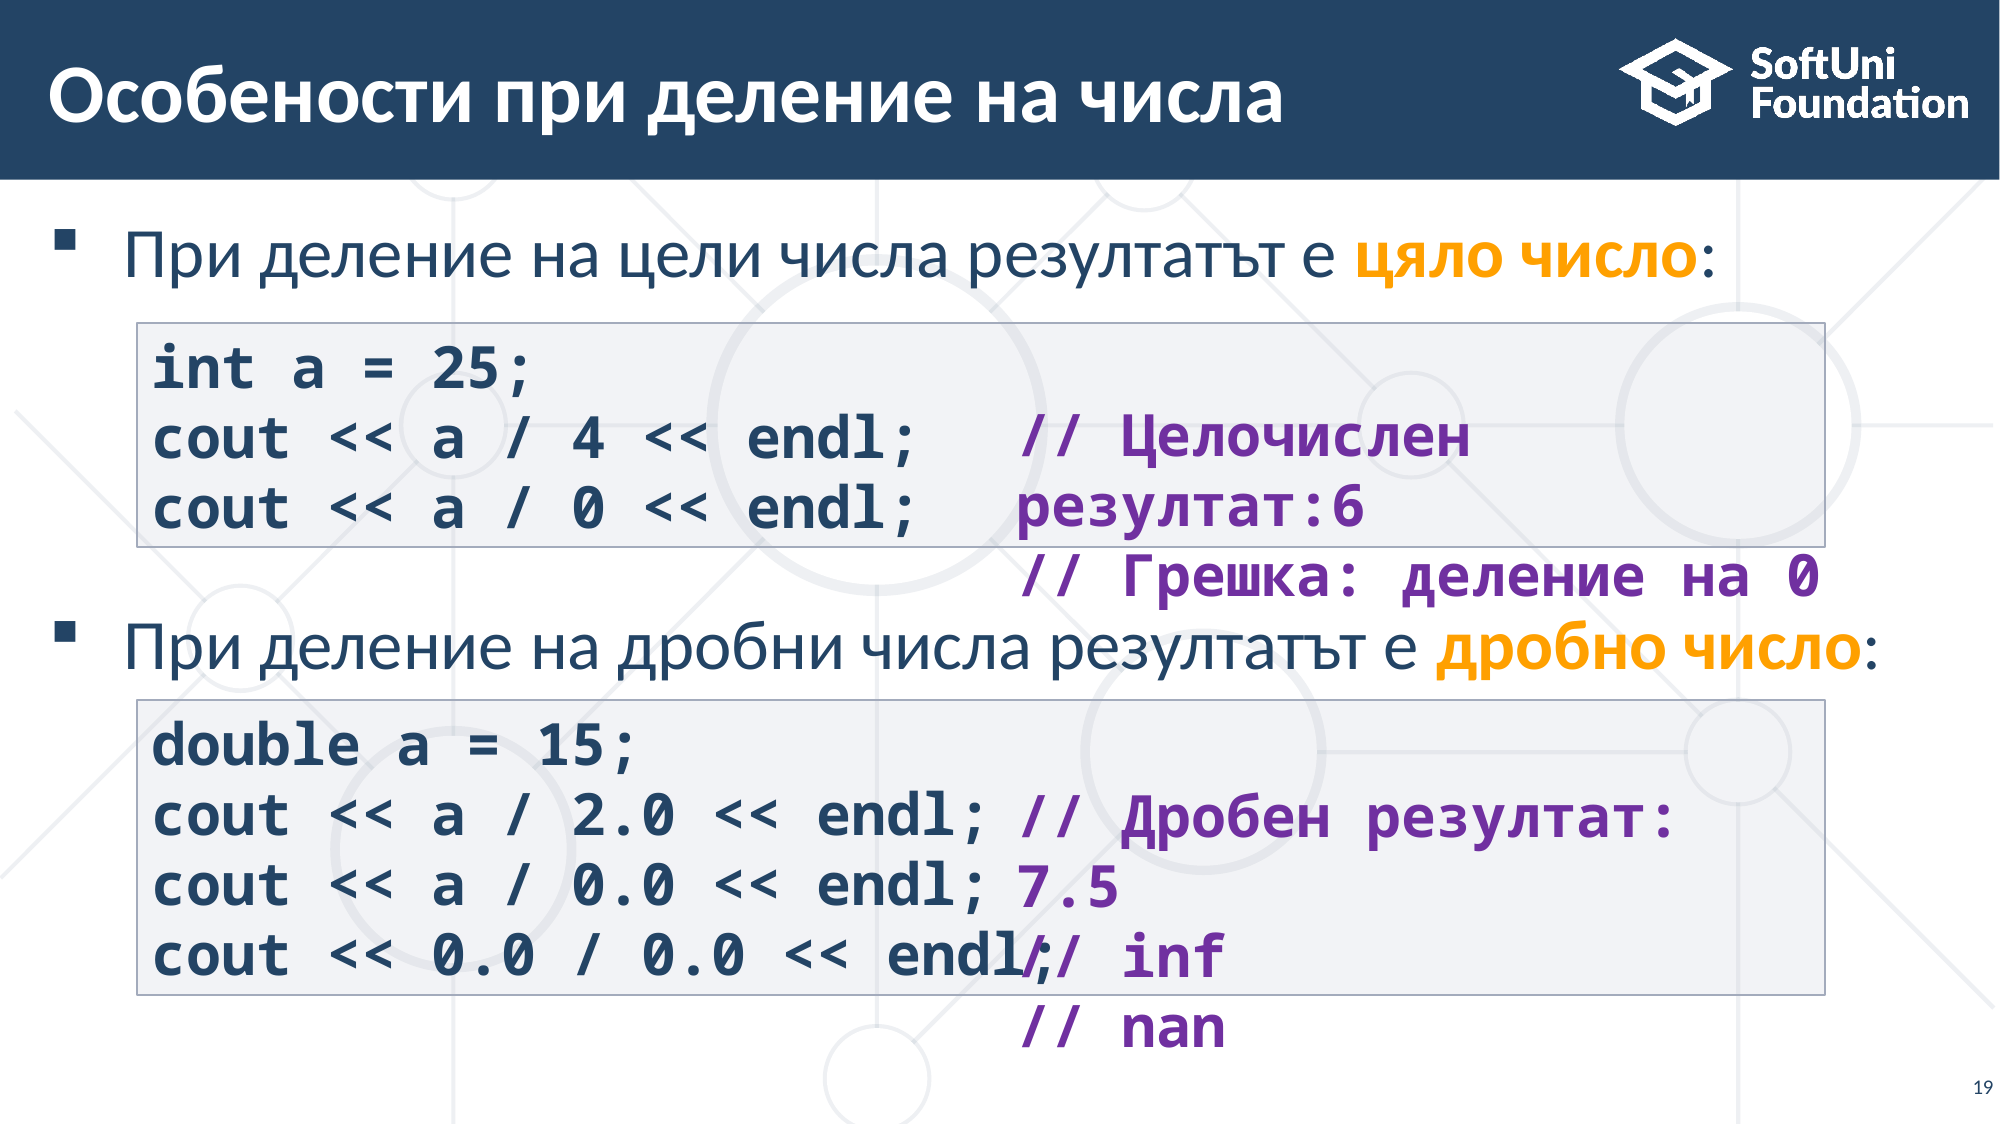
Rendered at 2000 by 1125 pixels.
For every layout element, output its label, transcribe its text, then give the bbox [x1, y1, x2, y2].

text_box // Целочислен резултат:6 // Грешка: деление на 0 [1001, 390, 1863, 616]
list При деление на цели числа резултатът е цяло число: При деление на дробни числа резултатът е дробно число: [31, 196, 1970, 1050]
text_box int a = 25; cout << a / 4 << endl; cout << a / 0 << endl; [136, 322, 1825, 548]
picture [1618, 38, 1968, 126]
text_box // Дробен резултат: 7.5 // inf // nan [1001, 771, 1796, 1125]
text_box double a = 15; cout << a / 2.0 << endl; cout << a / 0.0 << endl; cout << 0.0 / 0.0 << endl; [136, 699, 1825, 995]
slide_number 19 [1929, 1070, 2000, 1103]
title Особености при деление на числа [31, 16, 1591, 162]
